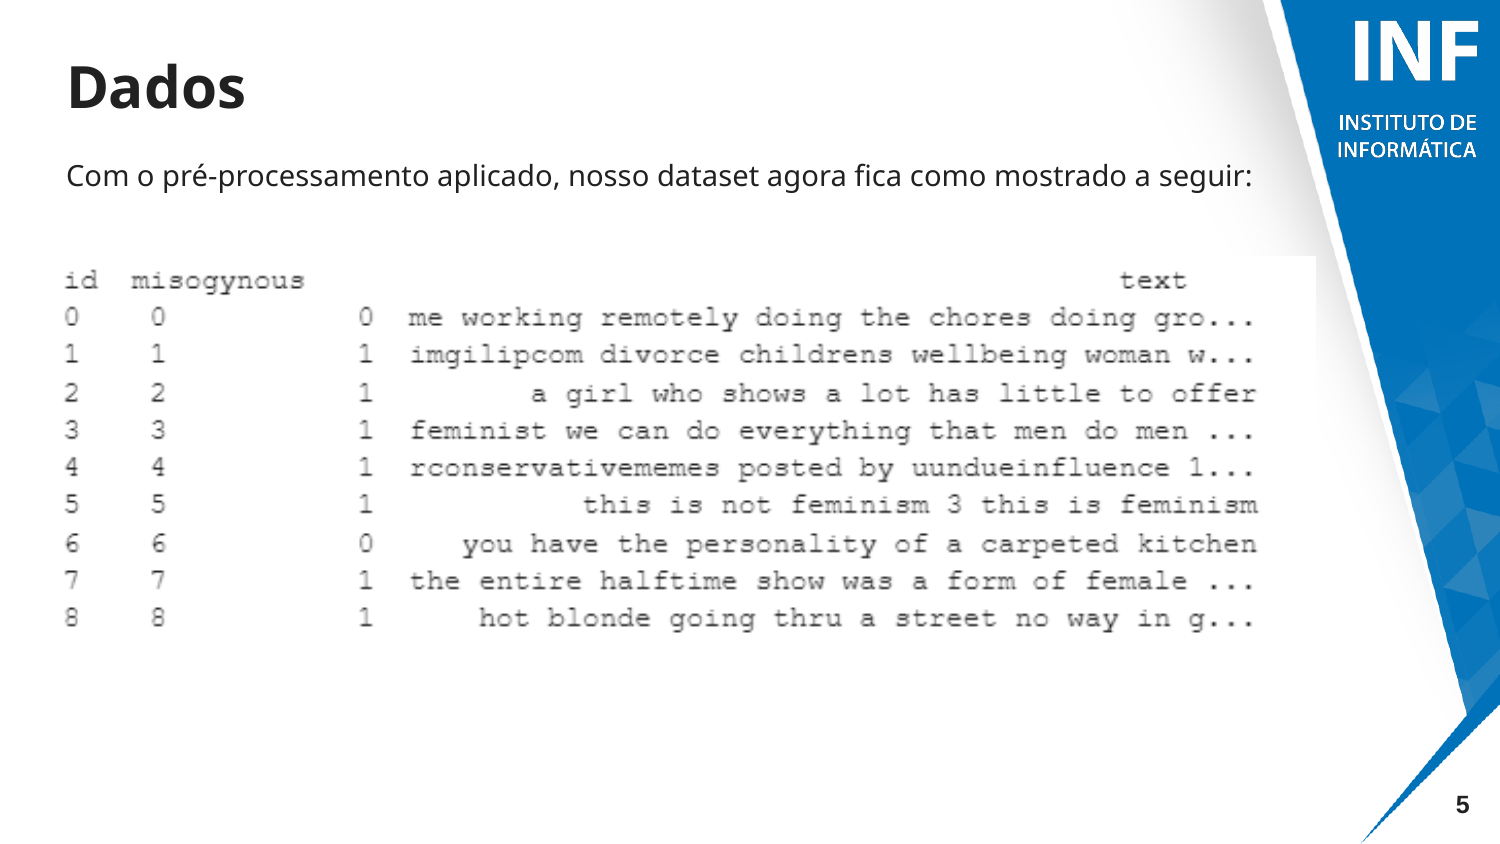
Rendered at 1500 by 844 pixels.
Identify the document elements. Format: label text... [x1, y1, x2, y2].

slide_number ‹#› [1394, 771, 1485, 837]
list Com o pré-processamento aplicado, nosso dataset agora fica como mostrado a seguir: [51, 141, 1310, 254]
picture [0, 0, 1500, 844]
title Dados [51, 35, 1273, 141]
